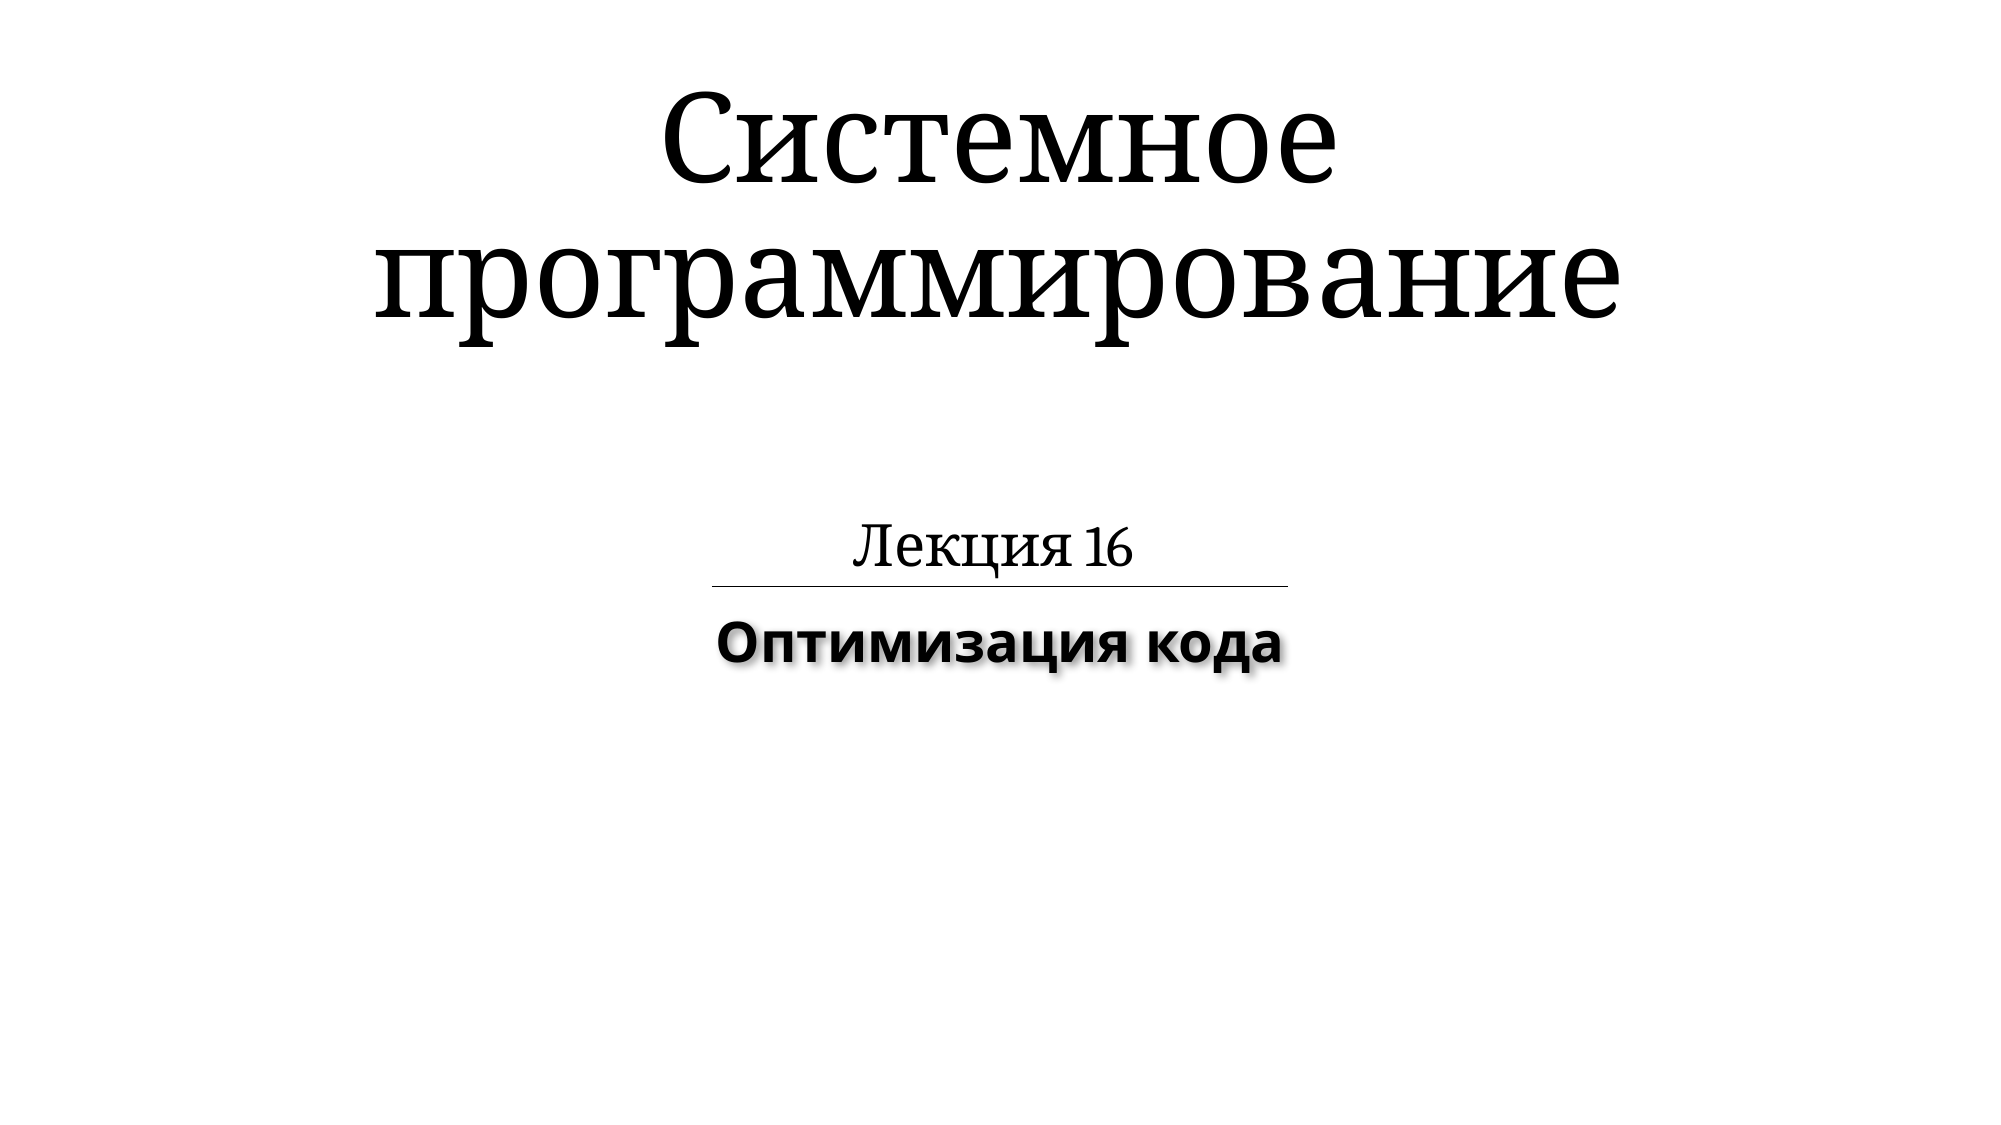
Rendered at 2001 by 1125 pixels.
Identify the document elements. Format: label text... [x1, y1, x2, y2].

text_box Лекция 16 [838, 500, 1161, 586]
subtitle Оптимизация кода [247, 606, 1753, 683]
title Системное программирование [51, 194, 1948, 353]
text_box [525, 106, 1449, 168]
